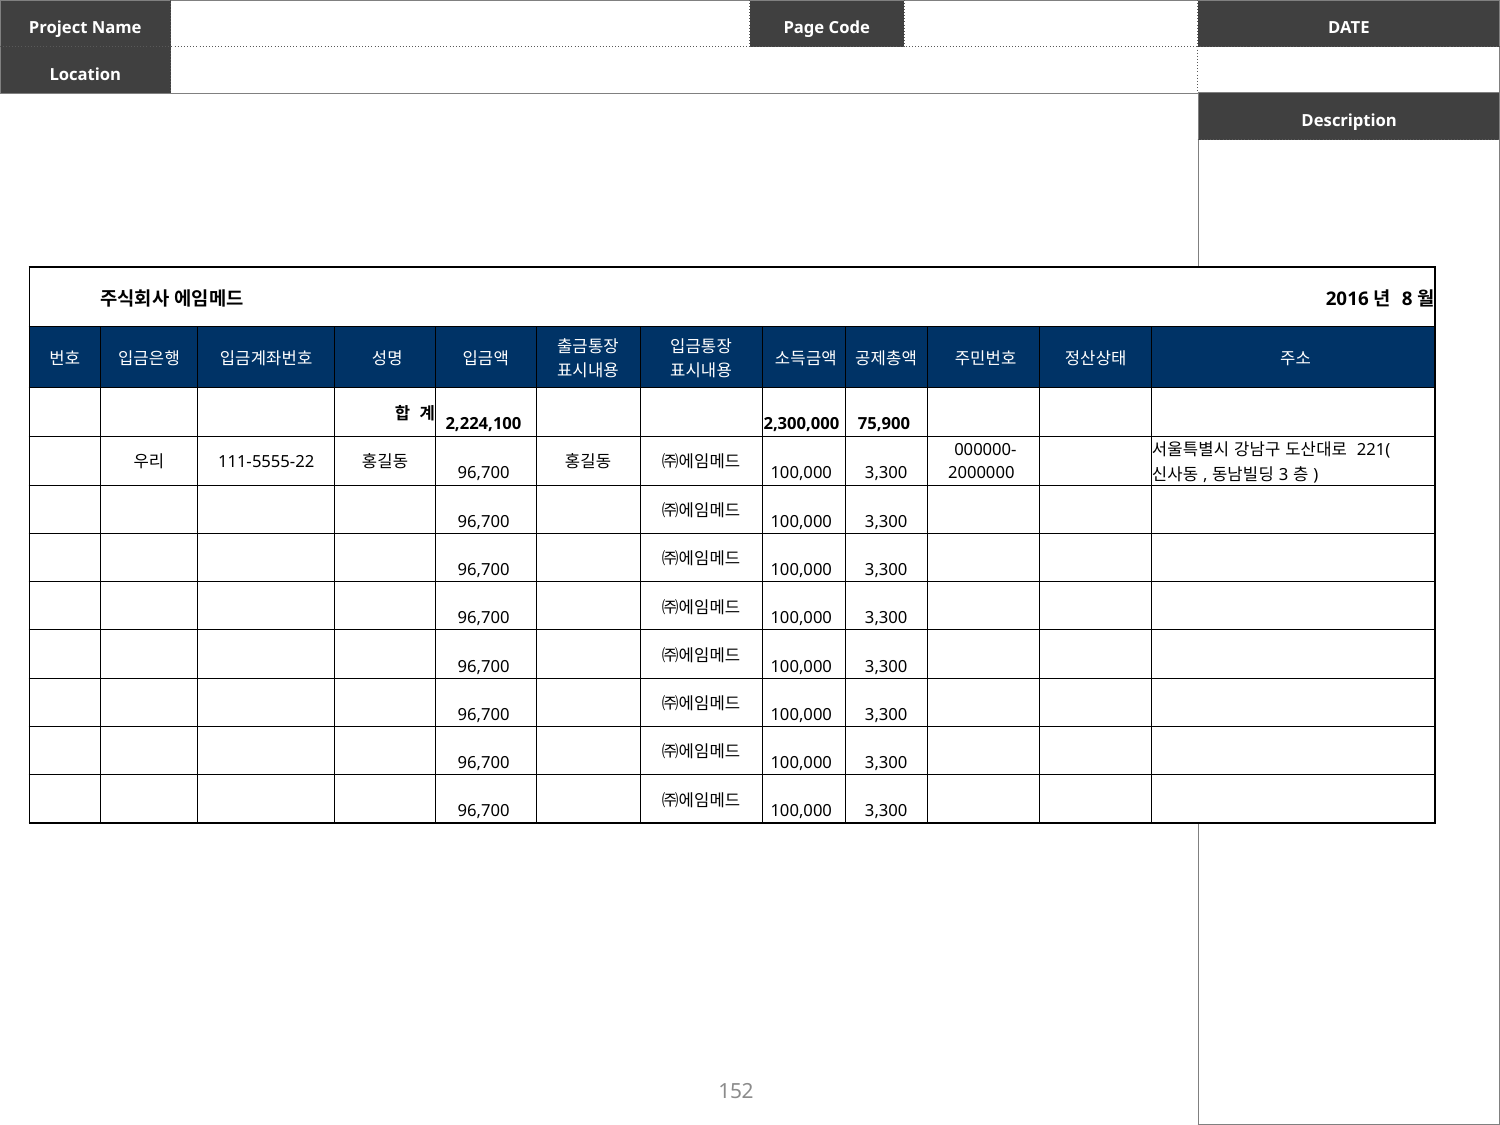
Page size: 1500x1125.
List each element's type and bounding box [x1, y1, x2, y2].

table_cell [101, 775, 197, 822]
table_cell [537, 582, 640, 629]
table_cell [101, 679, 197, 726]
table_cell [1040, 630, 1151, 678]
table_cell [537, 775, 640, 822]
table_cell [928, 486, 1039, 533]
table_cell [198, 582, 334, 629]
table_cell [763, 727, 845, 774]
table_cell [101, 630, 197, 678]
table_cell [846, 437, 927, 485]
table_cell [928, 679, 1039, 726]
table_cell [537, 727, 640, 774]
table_cell [537, 630, 640, 678]
table_cell [30, 679, 100, 726]
table_cell [436, 679, 536, 726]
table_cell [198, 630, 334, 678]
table_cell [928, 727, 1039, 774]
table_cell [198, 534, 334, 581]
table_cell [846, 534, 927, 581]
table_cell [1152, 486, 1434, 533]
table_cell [198, 775, 334, 822]
table_cell [101, 534, 197, 581]
table_cell [641, 582, 762, 629]
table_cell [846, 630, 927, 678]
table_cell [763, 486, 845, 533]
table_cell [846, 486, 927, 533]
table_cell [641, 775, 762, 822]
table_cell [537, 388, 640, 436]
table_cell [928, 388, 1039, 436]
table_cell [198, 327, 334, 387]
table_cell [101, 327, 197, 387]
table_cell [30, 775, 100, 822]
table_cell [641, 437, 762, 485]
table_cell [763, 630, 845, 678]
table_cell [335, 679, 435, 726]
table_cell [335, 437, 435, 485]
table_cell [641, 727, 762, 774]
table_cell [1152, 727, 1434, 774]
table_cell [1040, 775, 1151, 822]
table_cell [641, 534, 762, 581]
table_cell [335, 727, 435, 774]
table_cell [198, 486, 334, 533]
table_cell [641, 327, 762, 387]
table_cell [335, 775, 435, 822]
table_cell [537, 534, 640, 581]
table_cell [641, 630, 762, 678]
table_cell [101, 437, 197, 485]
table_cell [198, 727, 334, 774]
table_cell [30, 534, 100, 581]
table_cell [846, 388, 927, 436]
table_cell [763, 775, 845, 822]
table_cell [30, 437, 100, 485]
table_cell [537, 679, 640, 726]
table_cell [436, 775, 536, 822]
table_cell [335, 582, 435, 629]
table_cell [641, 388, 762, 436]
table_cell [537, 327, 640, 387]
table_cell [537, 437, 640, 485]
table_cell [1152, 437, 1434, 485]
table_cell [1040, 727, 1151, 774]
table_cell [846, 327, 927, 387]
table_cell [928, 327, 1039, 387]
table_cell [1152, 327, 1434, 387]
table_cell [1040, 388, 1151, 436]
table_cell [641, 679, 762, 726]
table_cell [198, 388, 334, 436]
table_cell [846, 679, 927, 726]
table_cell [763, 327, 845, 387]
table_cell [763, 679, 845, 726]
table_cell [335, 534, 435, 581]
table_cell [101, 582, 197, 629]
table_cell [1152, 630, 1434, 678]
table_cell [763, 437, 845, 485]
table_cell [928, 437, 1039, 485]
table_cell [928, 534, 1039, 581]
table_cell [30, 327, 100, 387]
table_cell [846, 775, 927, 822]
table_cell [846, 582, 927, 629]
table_cell [1040, 679, 1151, 726]
table_cell [641, 486, 762, 533]
table_cell [198, 437, 334, 485]
table_cell [928, 582, 1039, 629]
table_cell [537, 486, 640, 533]
table_cell [30, 486, 100, 533]
table_cell [101, 486, 197, 533]
table_cell [763, 582, 845, 629]
table_cell [1152, 388, 1434, 436]
table_cell [436, 437, 536, 485]
table_cell [436, 534, 536, 581]
table_cell [30, 630, 100, 678]
table_cell [101, 727, 197, 774]
table_cell [1152, 775, 1434, 822]
table_cell [335, 388, 435, 436]
table_cell [1040, 534, 1151, 581]
table_cell [928, 630, 1039, 678]
table_cell [436, 486, 536, 533]
table_cell [335, 630, 435, 678]
table_cell [846, 727, 927, 774]
table_cell [436, 727, 536, 774]
table_cell [335, 327, 435, 387]
table_cell [436, 327, 536, 387]
table_cell [1152, 679, 1434, 726]
table_cell [1152, 582, 1434, 629]
table_cell [763, 388, 845, 436]
table_cell [436, 630, 536, 678]
table_cell [1040, 582, 1151, 629]
table_cell [763, 534, 845, 581]
table_cell [1040, 327, 1151, 387]
table_cell [1152, 534, 1434, 581]
table_cell [198, 679, 334, 726]
table_cell [1040, 437, 1151, 485]
slide_number [561, 1061, 911, 1122]
table_cell [101, 388, 197, 436]
table_cell [30, 388, 100, 436]
table_cell [335, 486, 435, 533]
table_cell [30, 727, 100, 774]
table_header [30, 268, 1434, 326]
table_cell [436, 388, 536, 436]
table_cell [436, 582, 536, 629]
table_cell [928, 775, 1039, 822]
table_cell [1040, 486, 1151, 533]
table_cell [30, 582, 100, 629]
